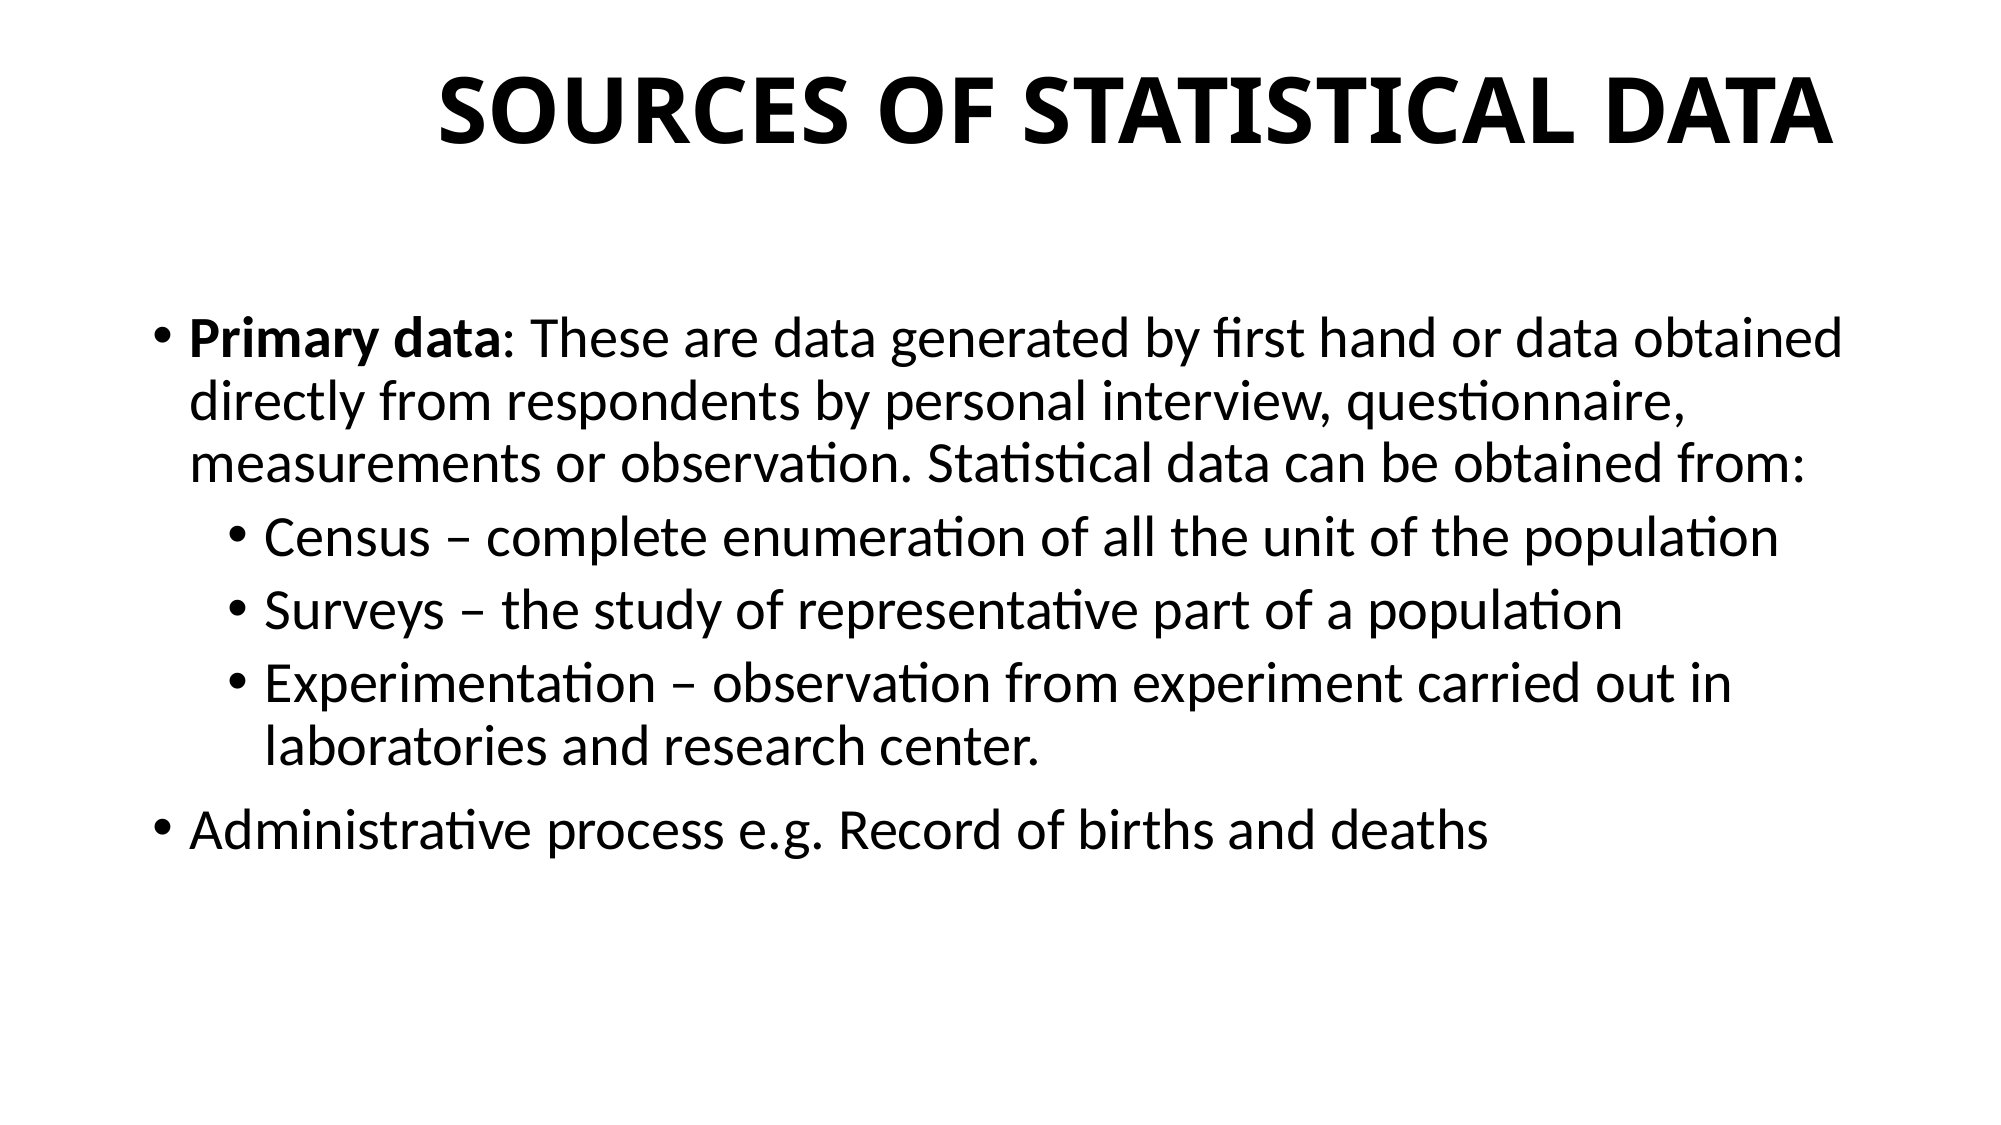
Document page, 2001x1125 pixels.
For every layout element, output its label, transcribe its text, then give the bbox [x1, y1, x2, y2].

title SOURCES OF STATISTICAL DATA [137, 59, 1863, 278]
list Primary data: These are data generated by first hand or data obtained directly from respondents by personal interview, questionnaire, measurements or observation. Statistical data can be obtained from: Census – complete enumeration of all the unit of the population Surveys – the study of representative part of a population Experimentation – observation from experiment carried out in laboratories and research center. Administrative process e.g. Record of births and deaths [137, 299, 1863, 1014]
